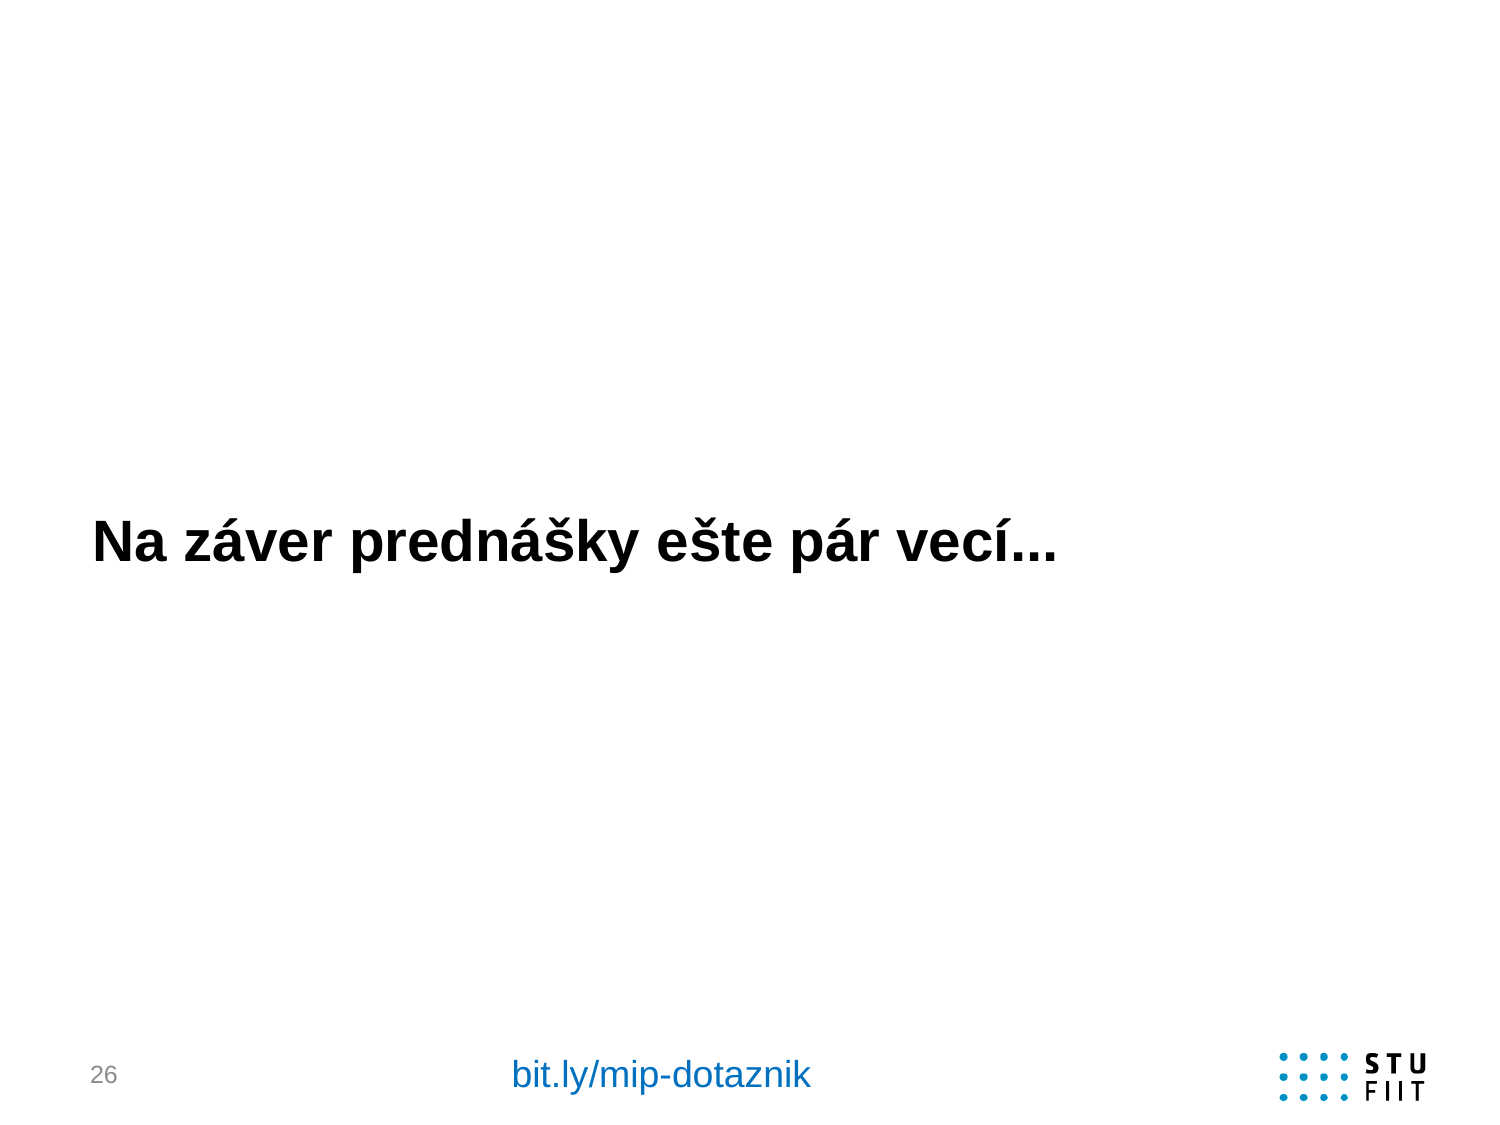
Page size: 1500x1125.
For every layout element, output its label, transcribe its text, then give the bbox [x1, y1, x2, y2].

title Na záver prednášky ešte pár vecí... [78, 444, 1428, 632]
slide_number 26 [75, 1043, 425, 1104]
text_box bit.ly/mip-dotaznik [496, 1042, 1004, 1103]
picture [1269, 1045, 1436, 1118]
